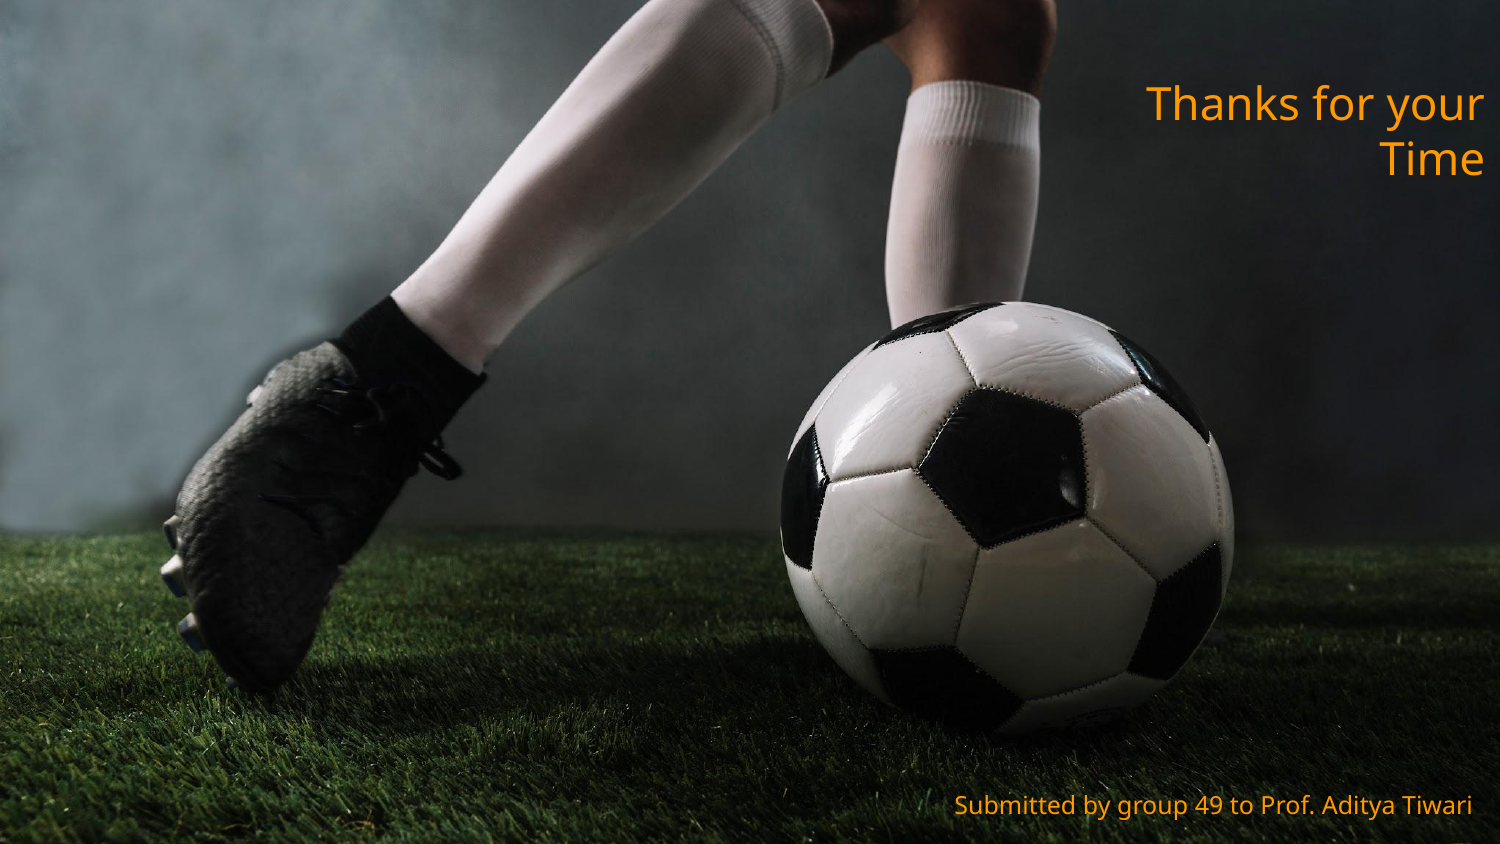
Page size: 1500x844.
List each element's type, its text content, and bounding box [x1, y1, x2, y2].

picture [0, 0, 1500, 844]
list Thanks for your Time [1067, 35, 1500, 223]
text_box Submitted by group 49 to Prof. Aditya Tiwari [425, 774, 1489, 810]
